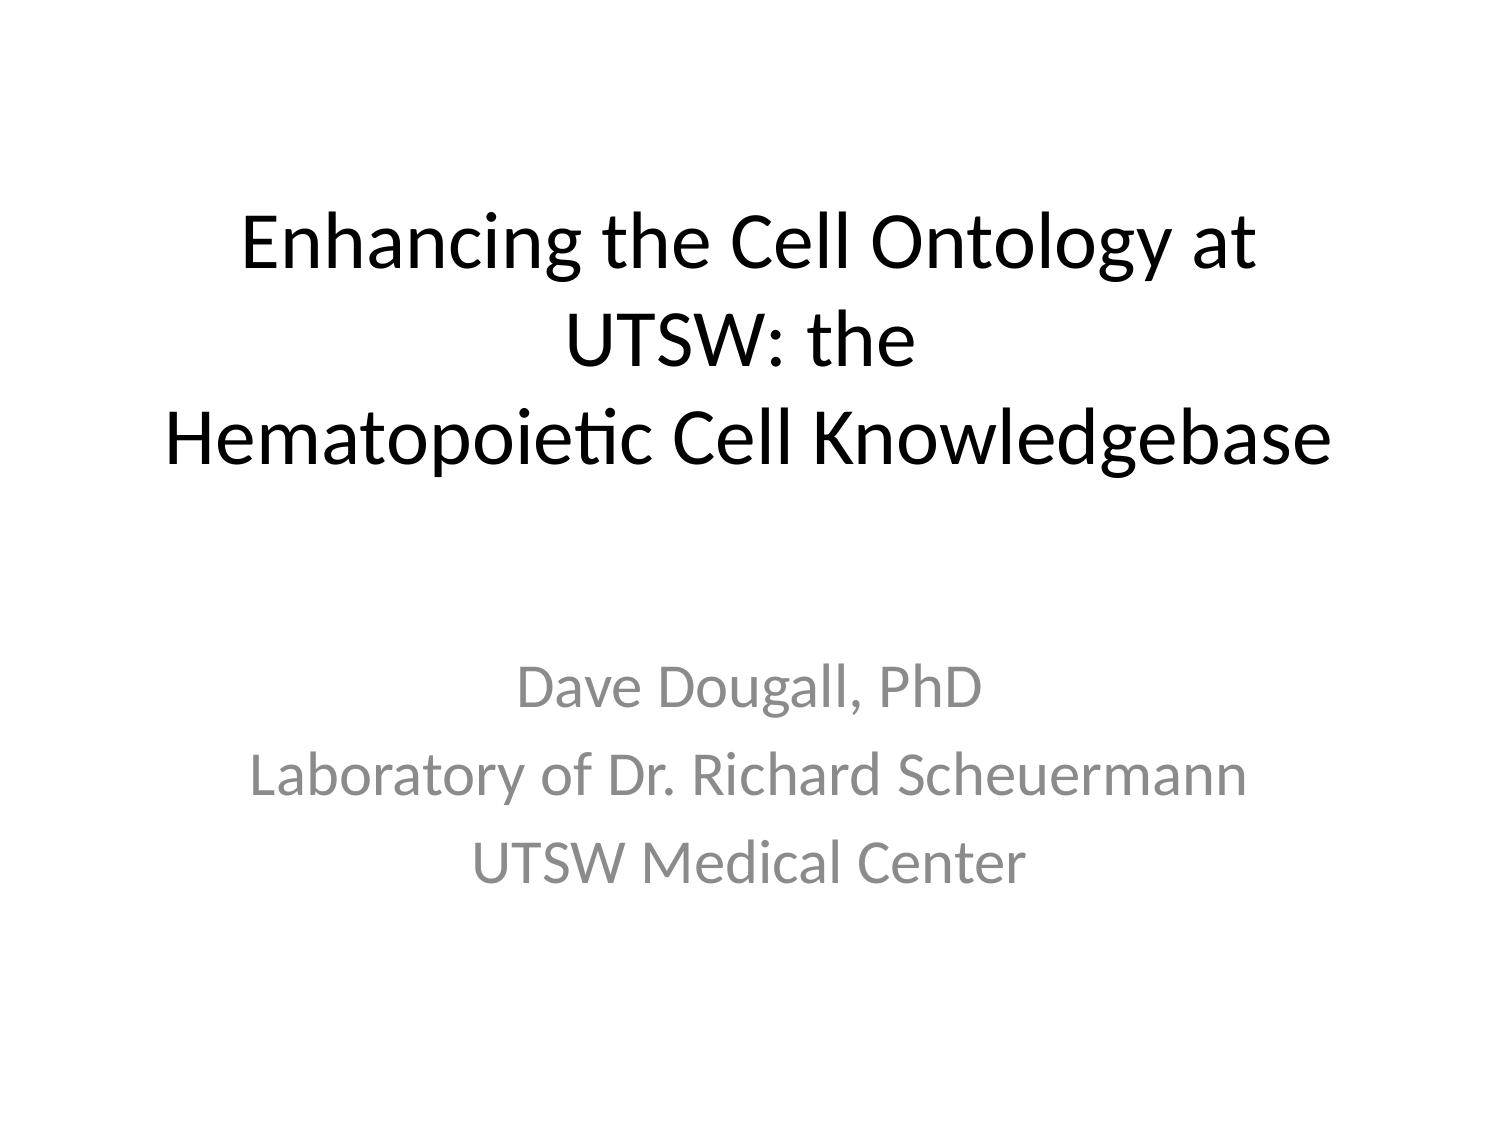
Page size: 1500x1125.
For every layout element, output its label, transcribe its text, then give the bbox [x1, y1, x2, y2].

title Enhancing the Cell Ontology at UTSW: the Hematopoietic Cell Knowledgebase [112, 174, 1388, 591]
subtitle Dave Dougall, PhD Laboratory of Dr. Richard Scheuermann UTSW Medical Center [225, 637, 1275, 925]
